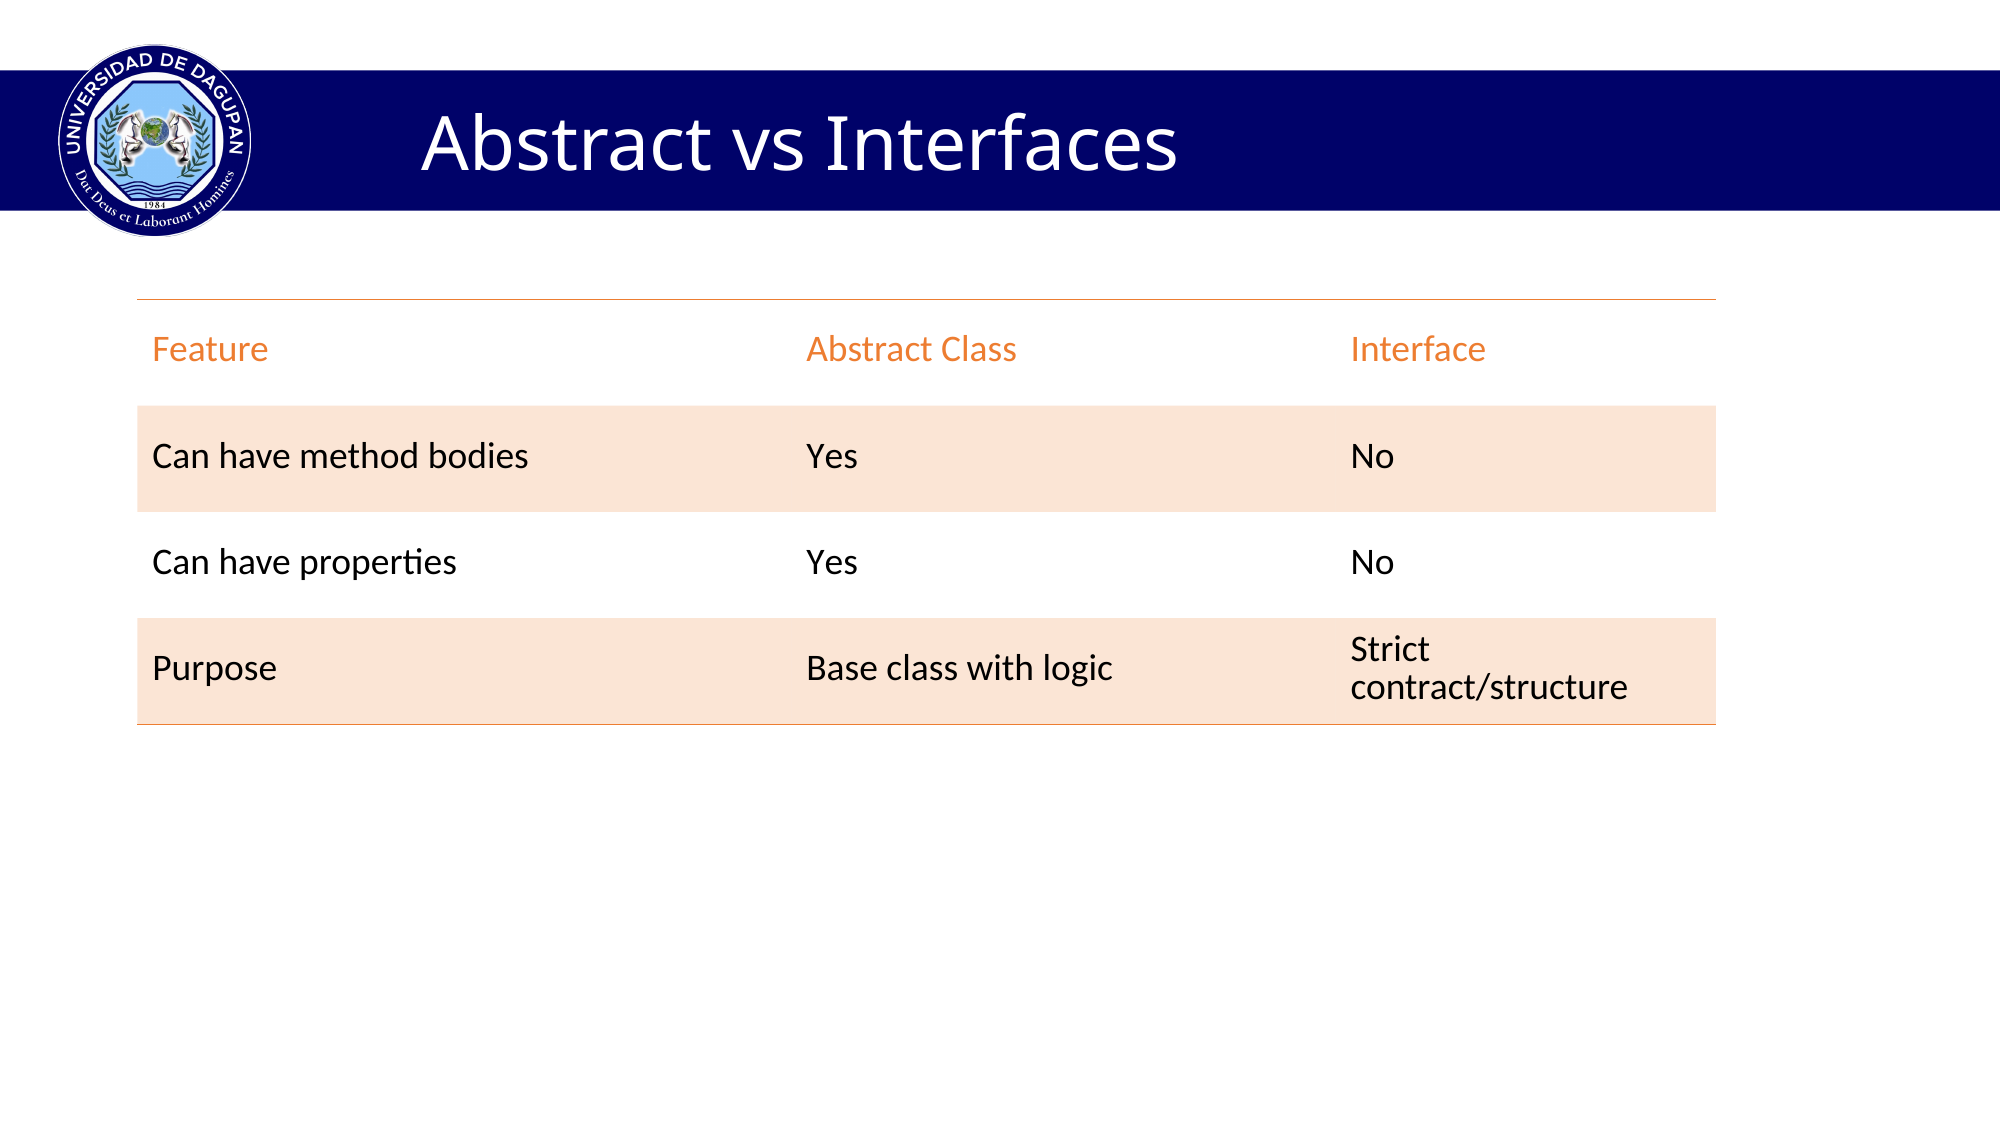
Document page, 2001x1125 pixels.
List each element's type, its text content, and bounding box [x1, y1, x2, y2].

table_cell Can have method bodies [137, 406, 791, 512]
table_cell Purpose [137, 618, 791, 724]
table_header Feature [137, 300, 791, 406]
table_cell No [1336, 406, 1716, 512]
text_box [251, 69, 2000, 212]
picture [58, 44, 251, 237]
table_cell Strict contract/structure [1336, 618, 1716, 724]
table_cell No [1336, 512, 1716, 618]
table_cell Base class with logic [791, 618, 1336, 724]
text_box Abstract vs Interfaces [406, 87, 1471, 193]
table_cell Yes [791, 512, 1336, 618]
table_header Abstract Class [791, 300, 1336, 406]
table_header Interface [1336, 300, 1716, 406]
table_cell Can have properties [137, 512, 791, 618]
text_box [0, 69, 58, 212]
table_cell Yes [791, 406, 1336, 512]
